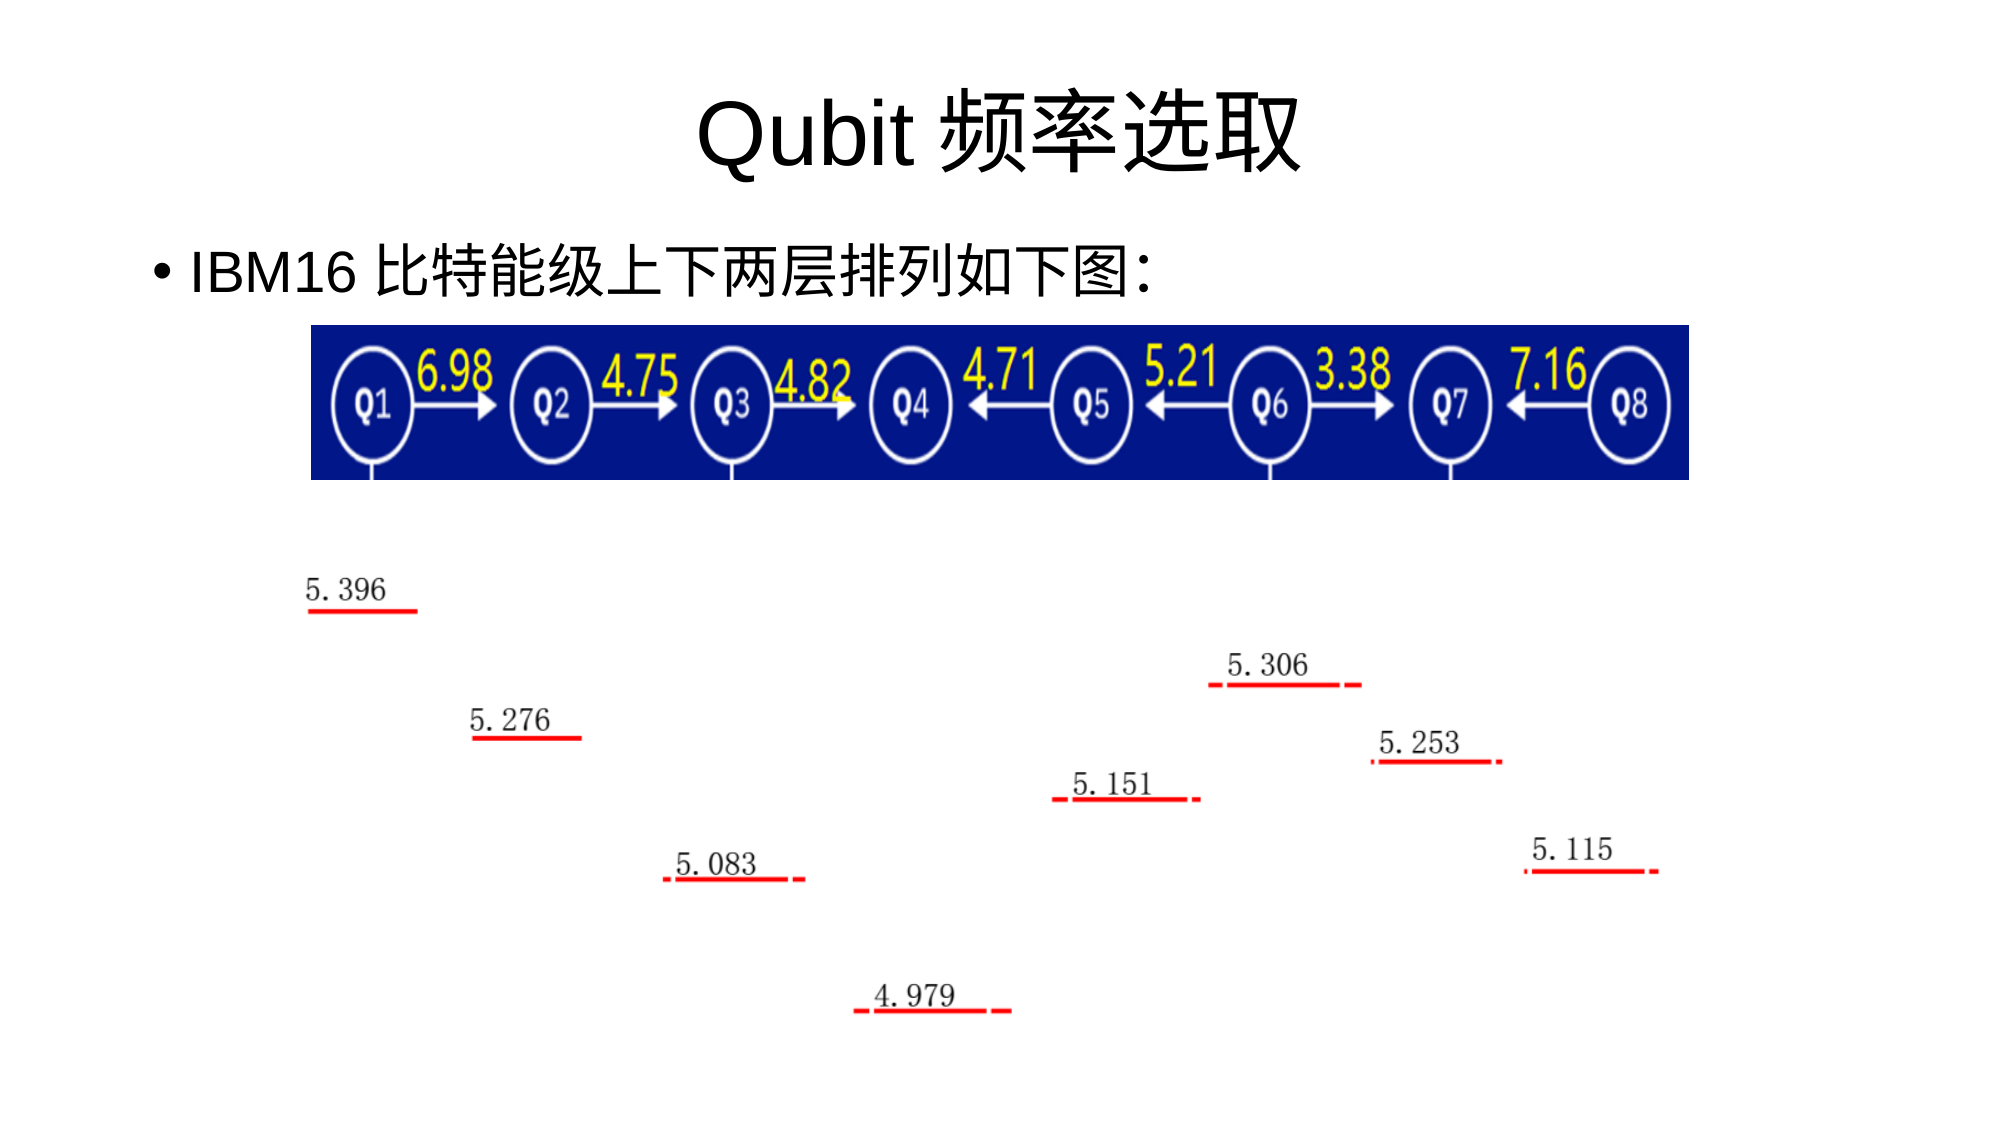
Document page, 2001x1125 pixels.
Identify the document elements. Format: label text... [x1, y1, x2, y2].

title Qubit频率选取 [137, 59, 1863, 212]
list IBM16比特能级上下两层排列如下图： [137, 234, 1863, 1014]
picture [264, 325, 1736, 1097]
